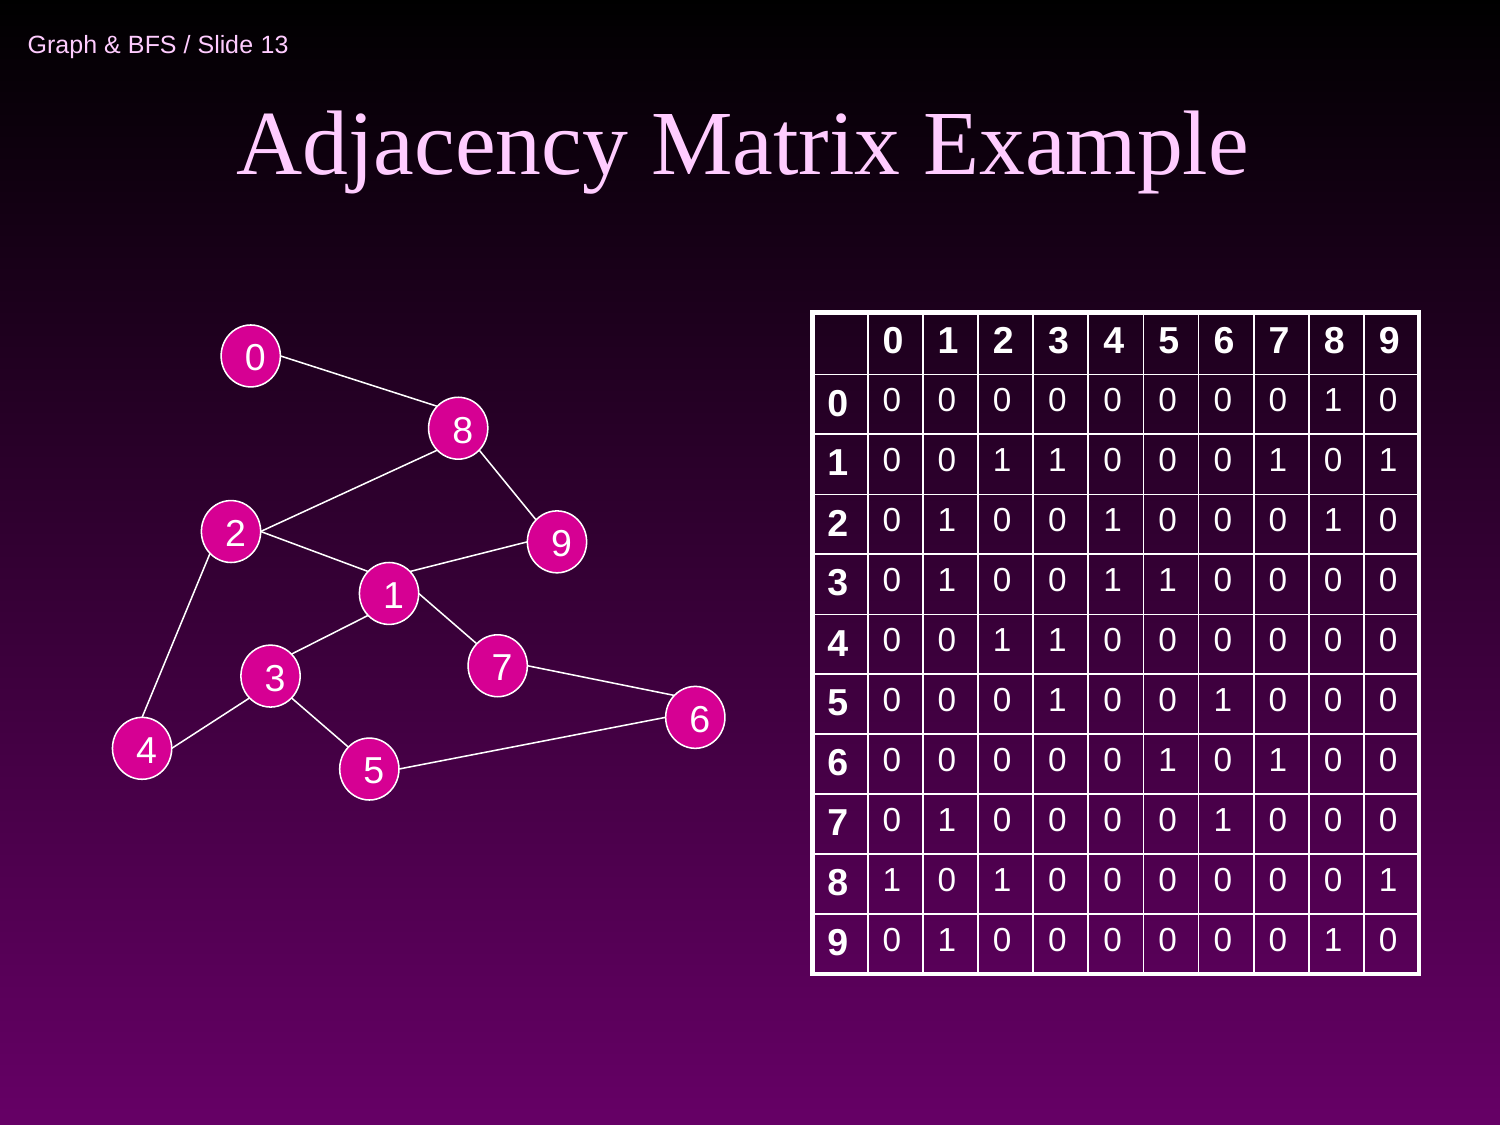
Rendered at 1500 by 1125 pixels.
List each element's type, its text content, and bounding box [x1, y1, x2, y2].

table_cell 0 [1144, 675, 1198, 733]
table_cell 0 [1034, 915, 1087, 972]
table_cell 1 [1365, 855, 1417, 913]
table_cell 1 [1310, 495, 1363, 553]
table_cell 0 [979, 795, 1032, 853]
table_cell 0 [1255, 495, 1308, 553]
table_cell 0 [1365, 615, 1417, 673]
table_cell 0 [869, 435, 922, 494]
table_cell 0 [1199, 495, 1253, 553]
table_cell 0 [1310, 675, 1363, 733]
table_cell 0 [1365, 675, 1417, 733]
table_cell 0 [1034, 795, 1087, 853]
table_header 7 [1255, 315, 1308, 374]
table_cell 0 [979, 675, 1032, 733]
table_cell 1 [1365, 435, 1417, 494]
table_cell 0 [1199, 435, 1253, 494]
table_cell 1 [1199, 675, 1253, 733]
table_cell 0 [1144, 495, 1198, 553]
table_cell 0 [869, 795, 922, 853]
table_cell 0 [1255, 555, 1308, 614]
table_cell 1 [1255, 435, 1308, 494]
table_cell 5 [815, 675, 867, 733]
table_cell 0 [869, 675, 922, 733]
table_cell 0 [979, 375, 1032, 433]
table_cell 1 [1144, 555, 1198, 614]
table_cell 3 [815, 555, 867, 614]
table_cell 1 [1089, 495, 1143, 553]
table_cell 0 [924, 855, 977, 913]
table_cell 0 [1144, 855, 1198, 913]
table_cell 0 [1365, 735, 1417, 793]
table_header 2 [979, 315, 1032, 374]
table_cell 1 [979, 855, 1032, 913]
table_cell 0 [924, 735, 977, 793]
table_cell 1 [1034, 675, 1087, 733]
table_cell 8 [815, 855, 867, 913]
table_cell 0 [1365, 495, 1417, 553]
table_cell 0 [979, 915, 1032, 972]
table_cell 0 [1310, 615, 1363, 673]
table_header 0 [869, 315, 922, 374]
table_header 6 [1199, 315, 1253, 374]
table_cell 0 [1089, 735, 1143, 793]
table_cell 0 [1144, 435, 1198, 494]
table_cell 1 [1199, 795, 1253, 853]
table_header 5 [1144, 315, 1198, 374]
table_cell 0 [979, 735, 1032, 793]
table_cell 0 [1255, 675, 1308, 733]
table_cell 2 [815, 495, 867, 553]
table_cell 0 [1144, 375, 1198, 433]
table_cell 0 [979, 555, 1032, 614]
table_cell 1 [924, 915, 977, 972]
table_cell 0 [1199, 915, 1253, 972]
table_cell 0 [1310, 795, 1363, 853]
table_cell 0 [1310, 735, 1363, 793]
table_cell 0 [869, 735, 922, 793]
table_cell 0 [1034, 495, 1087, 553]
table_cell 0 [1034, 375, 1087, 433]
table_header 9 [1365, 315, 1417, 374]
table_cell 1 [869, 855, 922, 913]
table_cell 1 [1034, 615, 1087, 673]
table_cell 0 [1034, 855, 1087, 913]
table_cell 0 [924, 375, 977, 433]
table_cell 0 [1089, 795, 1143, 853]
table_cell 4 [815, 615, 867, 673]
table_cell 1 [1089, 555, 1143, 614]
table_header 8 [1310, 315, 1363, 374]
table_cell 0 [1365, 375, 1417, 433]
table_cell 0 [869, 915, 922, 972]
table_cell 0 [1089, 855, 1143, 913]
table_cell 0 [1255, 855, 1308, 913]
table_cell 0 [1255, 375, 1308, 433]
table_cell 1 [1034, 435, 1087, 494]
table_cell 1 [1144, 735, 1198, 793]
table_cell 1 [979, 615, 1032, 673]
table_cell 0 [1310, 555, 1363, 614]
title Adjacency Matrix Example [99, 37, 1388, 200]
table_cell 0 [1089, 615, 1143, 673]
table_cell 0 [924, 615, 977, 673]
table_cell 0 [924, 675, 977, 733]
table_cell 0 [1310, 855, 1363, 913]
table_header 4 [1089, 315, 1143, 374]
table_cell 1 [924, 555, 977, 614]
table_cell 1 [815, 435, 867, 494]
table_cell 0 [924, 435, 977, 494]
table_cell 0 [1365, 555, 1417, 614]
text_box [112, 324, 726, 801]
table_cell 0 [1255, 795, 1308, 853]
table_header 1 [924, 315, 977, 374]
table_cell 0 [1199, 615, 1253, 673]
table_cell 0 [1144, 915, 1198, 972]
table_cell 0 [869, 555, 922, 614]
table_cell 0 [869, 375, 922, 433]
table_cell 1 [1255, 735, 1308, 793]
table_cell 0 [1365, 915, 1417, 972]
table_cell 0 [1255, 615, 1308, 673]
table_cell 0 [1199, 375, 1253, 433]
table_cell 0 [1199, 735, 1253, 793]
table_cell 0 [979, 495, 1032, 553]
table_cell 0 [1089, 375, 1143, 433]
table_cell 0 [1089, 675, 1143, 733]
table_cell 0 [1034, 555, 1087, 614]
table_cell 1 [979, 435, 1032, 494]
table_cell 0 [1199, 855, 1253, 913]
table_cell 1 [924, 495, 977, 553]
table_cell 0 [1144, 615, 1198, 673]
table_cell 1 [924, 795, 977, 853]
table_cell 1 [1310, 915, 1363, 972]
table_header 3 [1034, 315, 1087, 374]
table_cell 0 [1144, 795, 1198, 853]
table_cell 0 [1365, 795, 1417, 853]
table_cell 0 [869, 495, 922, 553]
table_cell 0 [1089, 915, 1143, 972]
table_cell 0 [869, 615, 922, 673]
table_header [815, 315, 867, 374]
table_cell 6 [815, 735, 867, 793]
table_cell 7 [815, 795, 867, 853]
table_cell 0 [1089, 435, 1143, 494]
table_cell 0 [815, 375, 867, 433]
table_cell 0 [1310, 435, 1363, 494]
table_cell 0 [1034, 735, 1087, 793]
table_cell 0 [1199, 555, 1253, 614]
table_cell 1 [1310, 375, 1363, 433]
table_cell 9 [815, 915, 867, 972]
table_cell 0 [1255, 915, 1308, 972]
